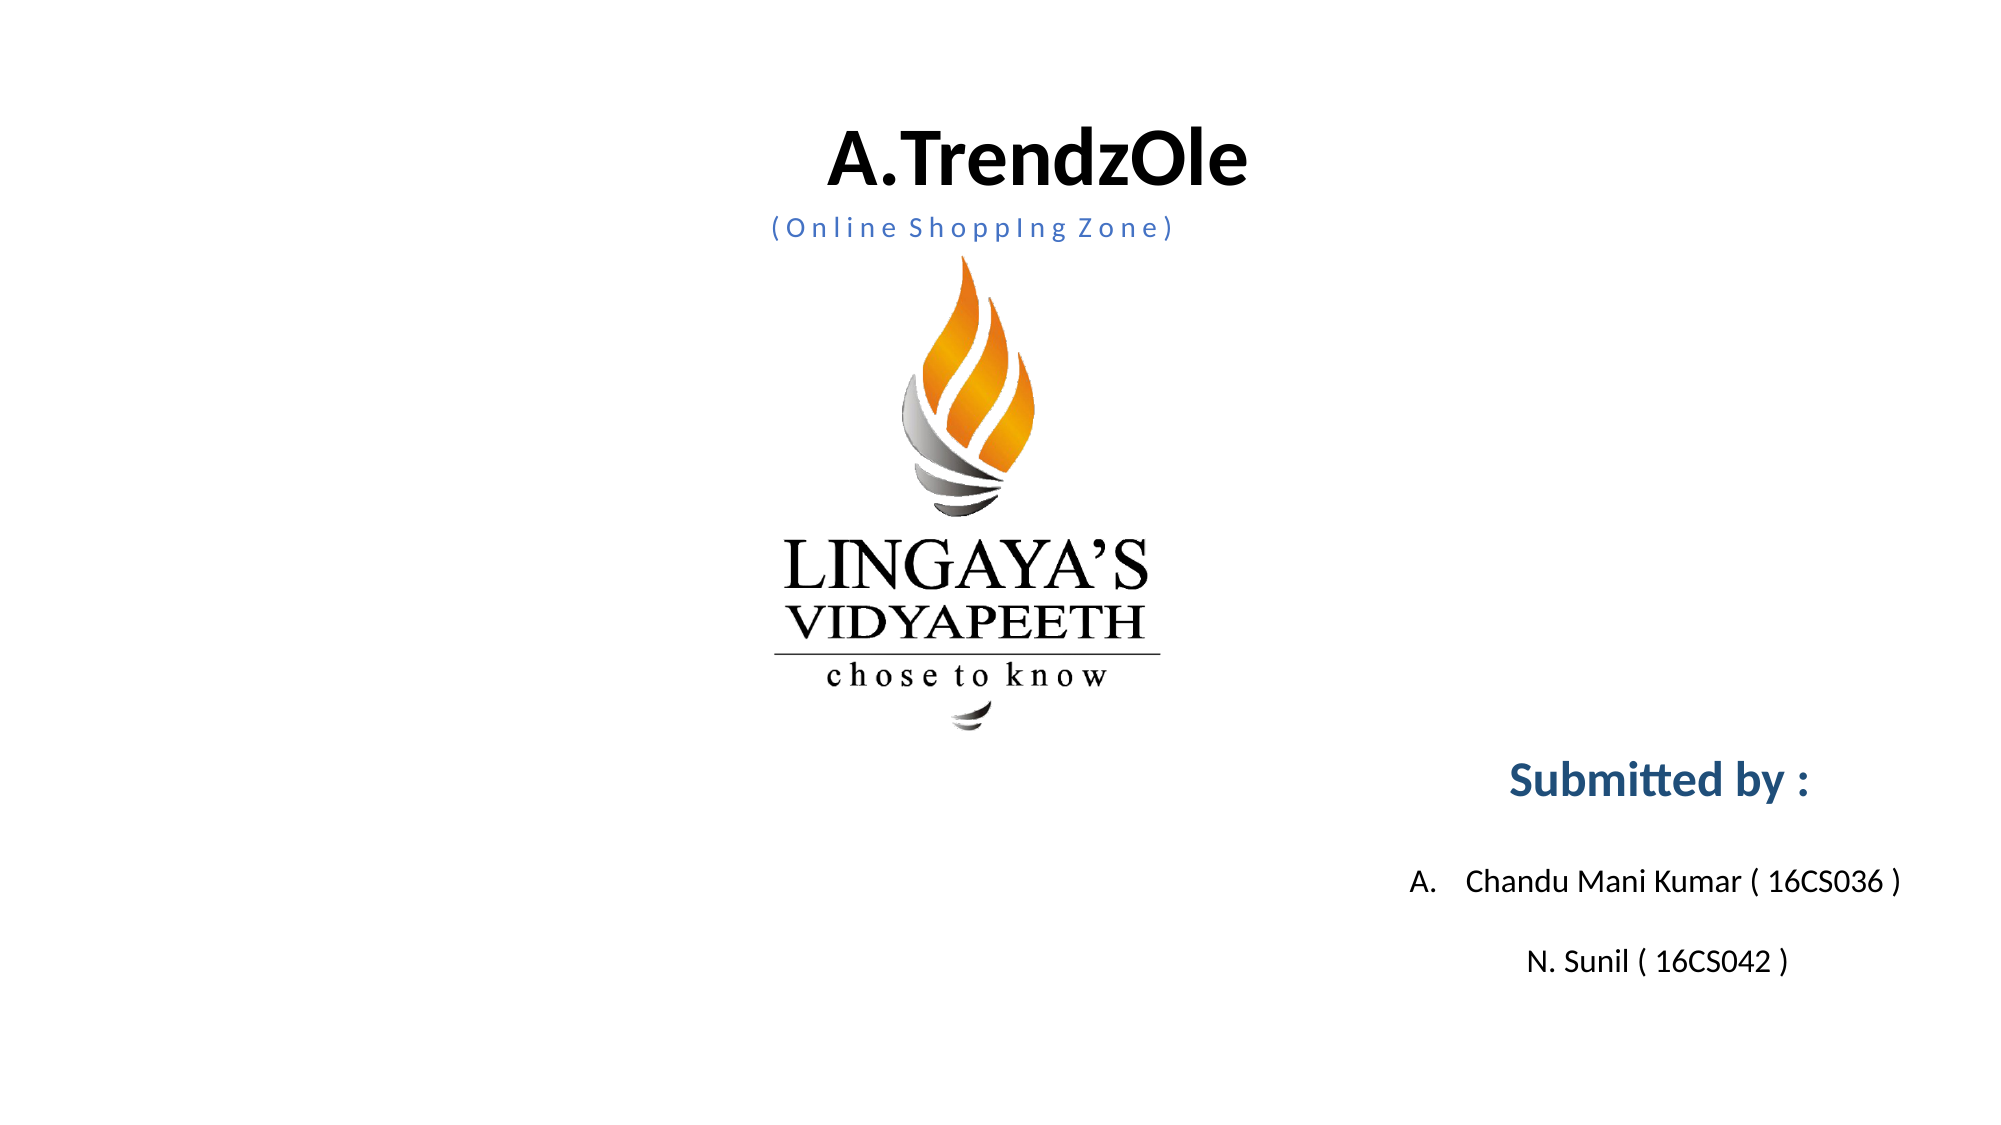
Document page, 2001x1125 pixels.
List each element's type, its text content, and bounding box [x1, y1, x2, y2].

text_box Submitted by : [1377, 738, 1826, 814]
text_box Chandu Mani Kumar ( 16CS036 ) N. Sunil ( 16CS042 ) [1286, 852, 1917, 987]
text_box TrendzOle [658, 94, 1359, 210]
text_box ( O n l i n e S h o p p I n g Z o n e ) [694, 210, 1249, 251]
picture [767, 250, 1176, 739]
